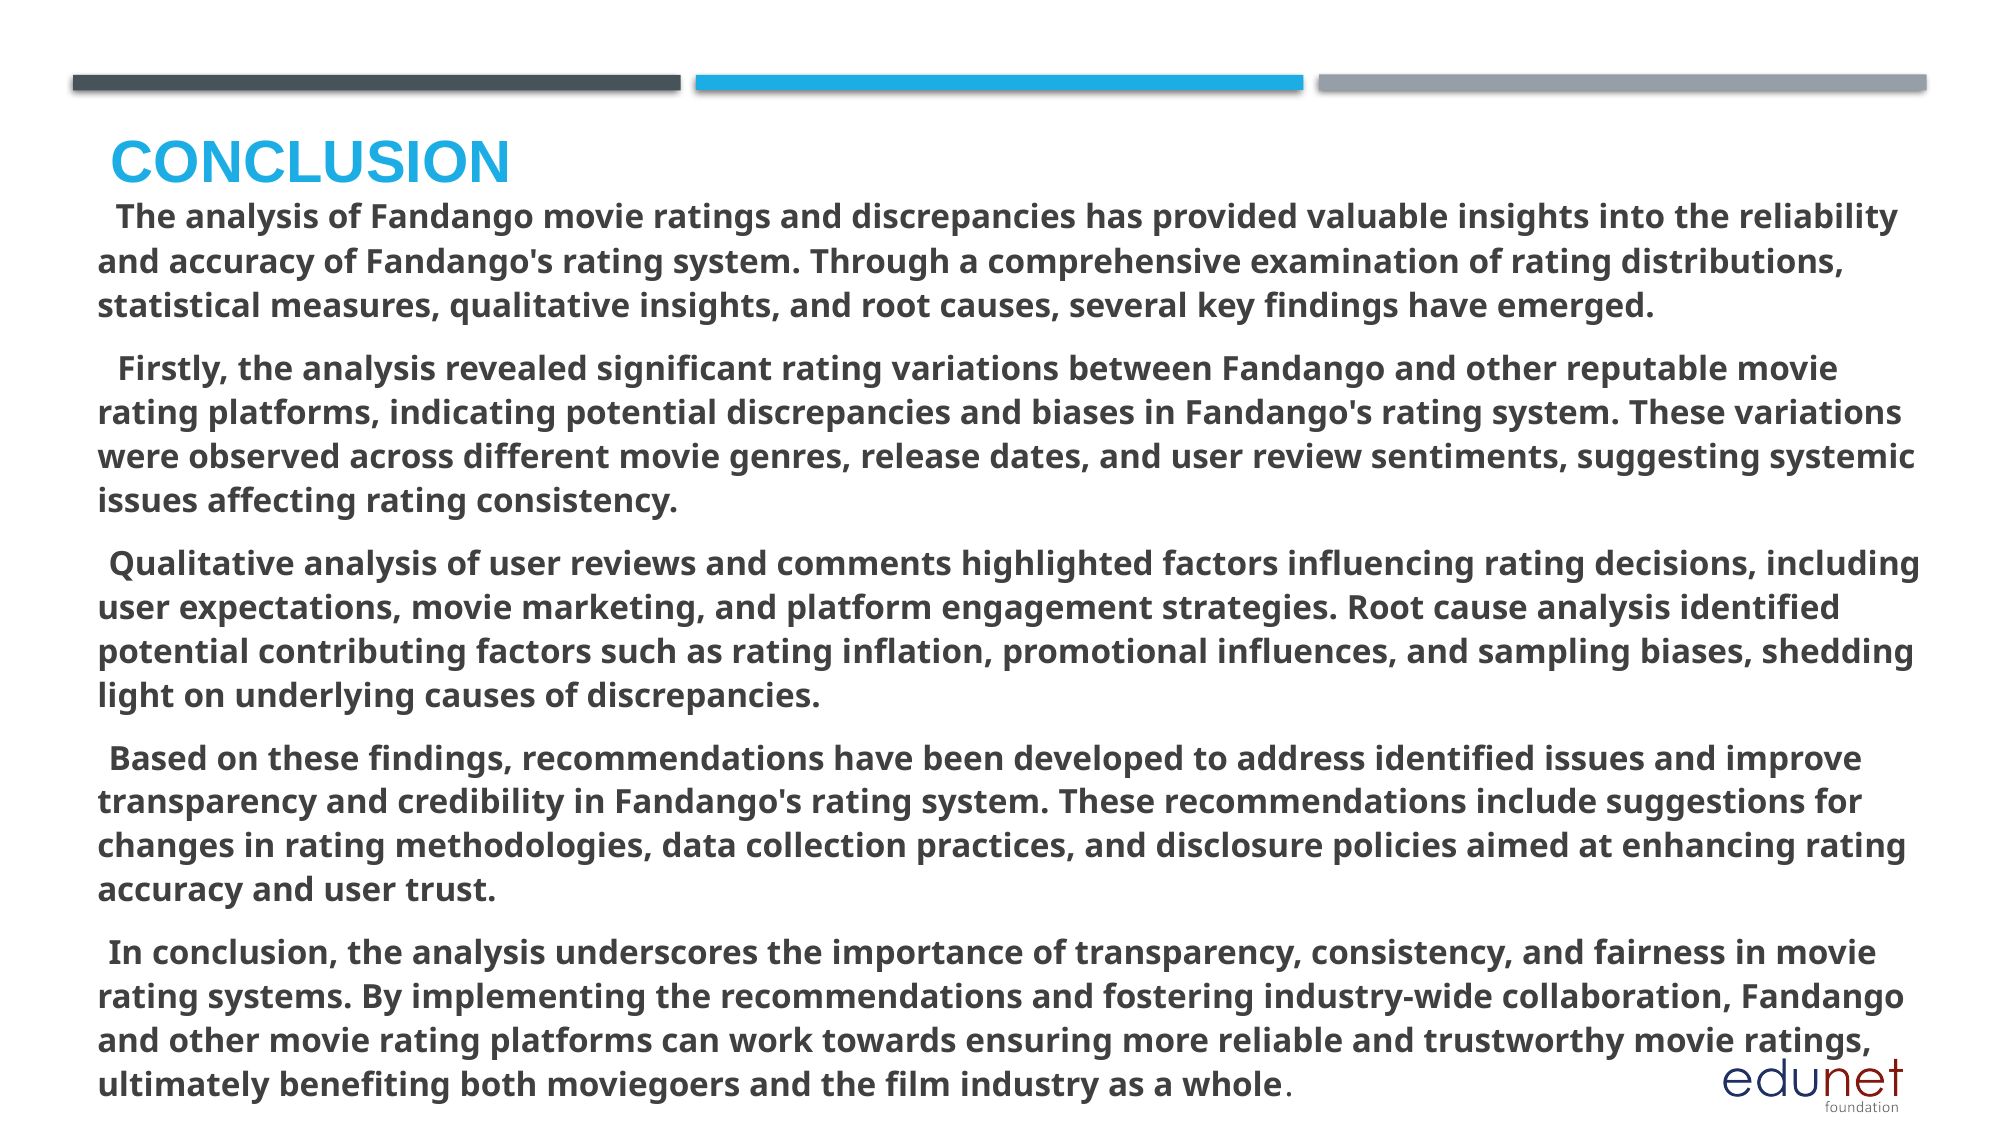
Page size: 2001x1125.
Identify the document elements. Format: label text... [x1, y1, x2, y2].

picture [1719, 1056, 1905, 1116]
list The analysis of Fandango movie ratings and discrepancies has provided valuable insights into the reliability and accuracy of Fandango's rating system. Through a comprehensive examination of rating distributions, statistical measures, qualitative insights, and root causes, several key findings have emerged. Firstly, the analysis revealed significant rating variations between Fandango and other reputable movie rating platforms, indicating potential discrepancies and biases in Fandango's rating system. These variations were observed across different movie genres, release dates, and user review sentiments, suggesting systemic issues affecting rating consistency. Qualitative analysis of user reviews and comments highlighted factors influencing rating decisions, including user expectations, movie marketing, and platform engagement strategies. Root cause analysis identified potential contributing factors such as rating inflation, promotional influences, and sampling biases, shedding light on underlying causes of discrepancies. Based on these findings, recommendations have been developed to address identified issues and improve transparency and credibility in Fandango's rating system. These recommendations include suggestions for changes in rating methodologies, data collection practices, and disclosure policies aimed at enhancing rating accuracy and user trust. In conclusion, the analysis underscores the importance of transparency, consistency, and fairness in movie rating systems. By implementing the recommendations and fostering industry-wide collaboration, Fandango and other movie rating platforms can work towards ensuring more reliable and trustworthy movie ratings, ultimately benefiting both moviegoers and the film industry as a whole. [32, 445, 1966, 845]
title Conclusion [95, 115, 1905, 203]
